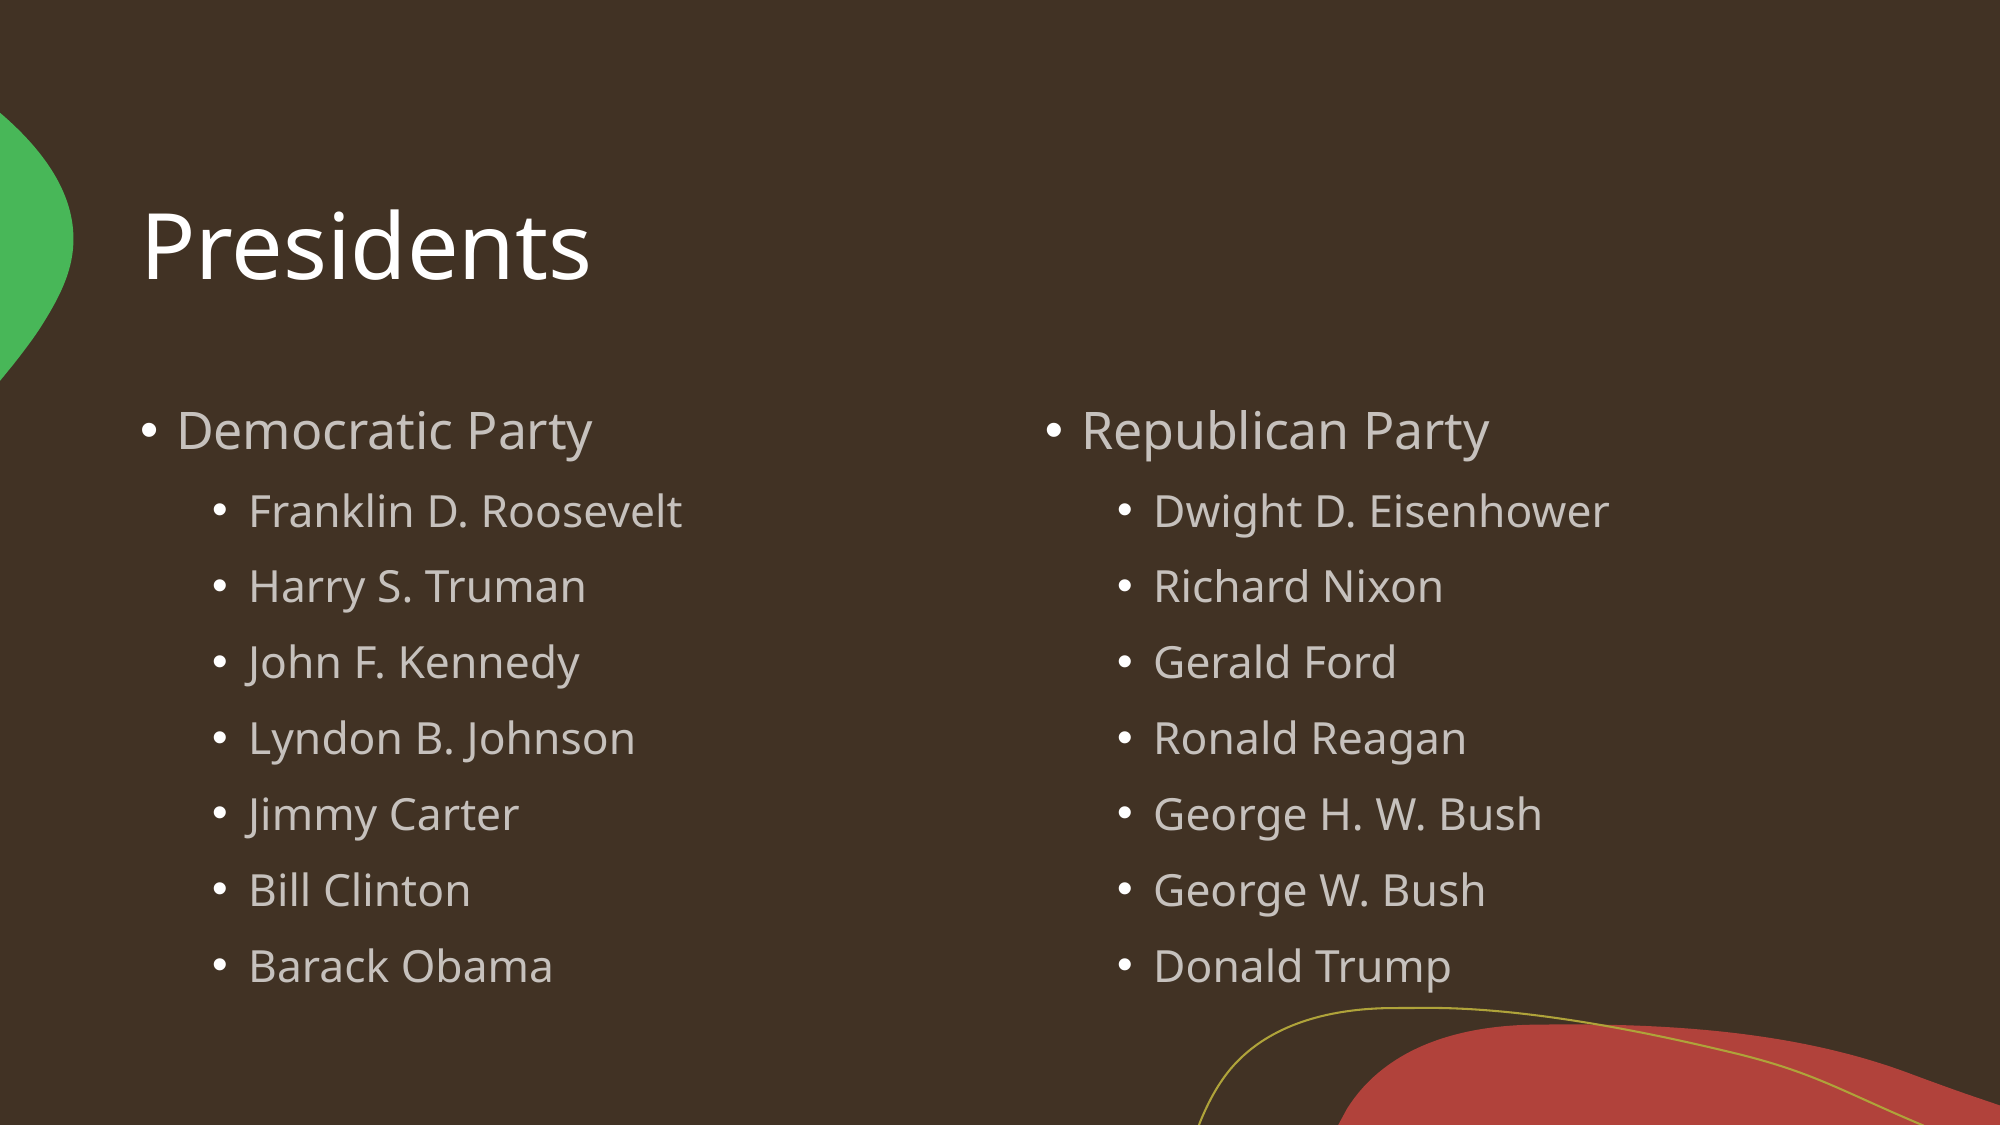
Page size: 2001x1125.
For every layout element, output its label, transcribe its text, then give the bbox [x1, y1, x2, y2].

title Presidents [125, 125, 1875, 375]
list Democratic Party Franklin D. Roosevelt Harry S. Truman John F. Kennedy Lyndon B. Johnson Jimmy Carter Bill Clinton Barack Obama [125, 375, 970, 1000]
list Republican Party Dwight D. Eisenhower Richard Nixon Gerald Ford Ronald Reagan George H. W. Bush George W. Bush Donald Trump [1029, 375, 1875, 1000]
